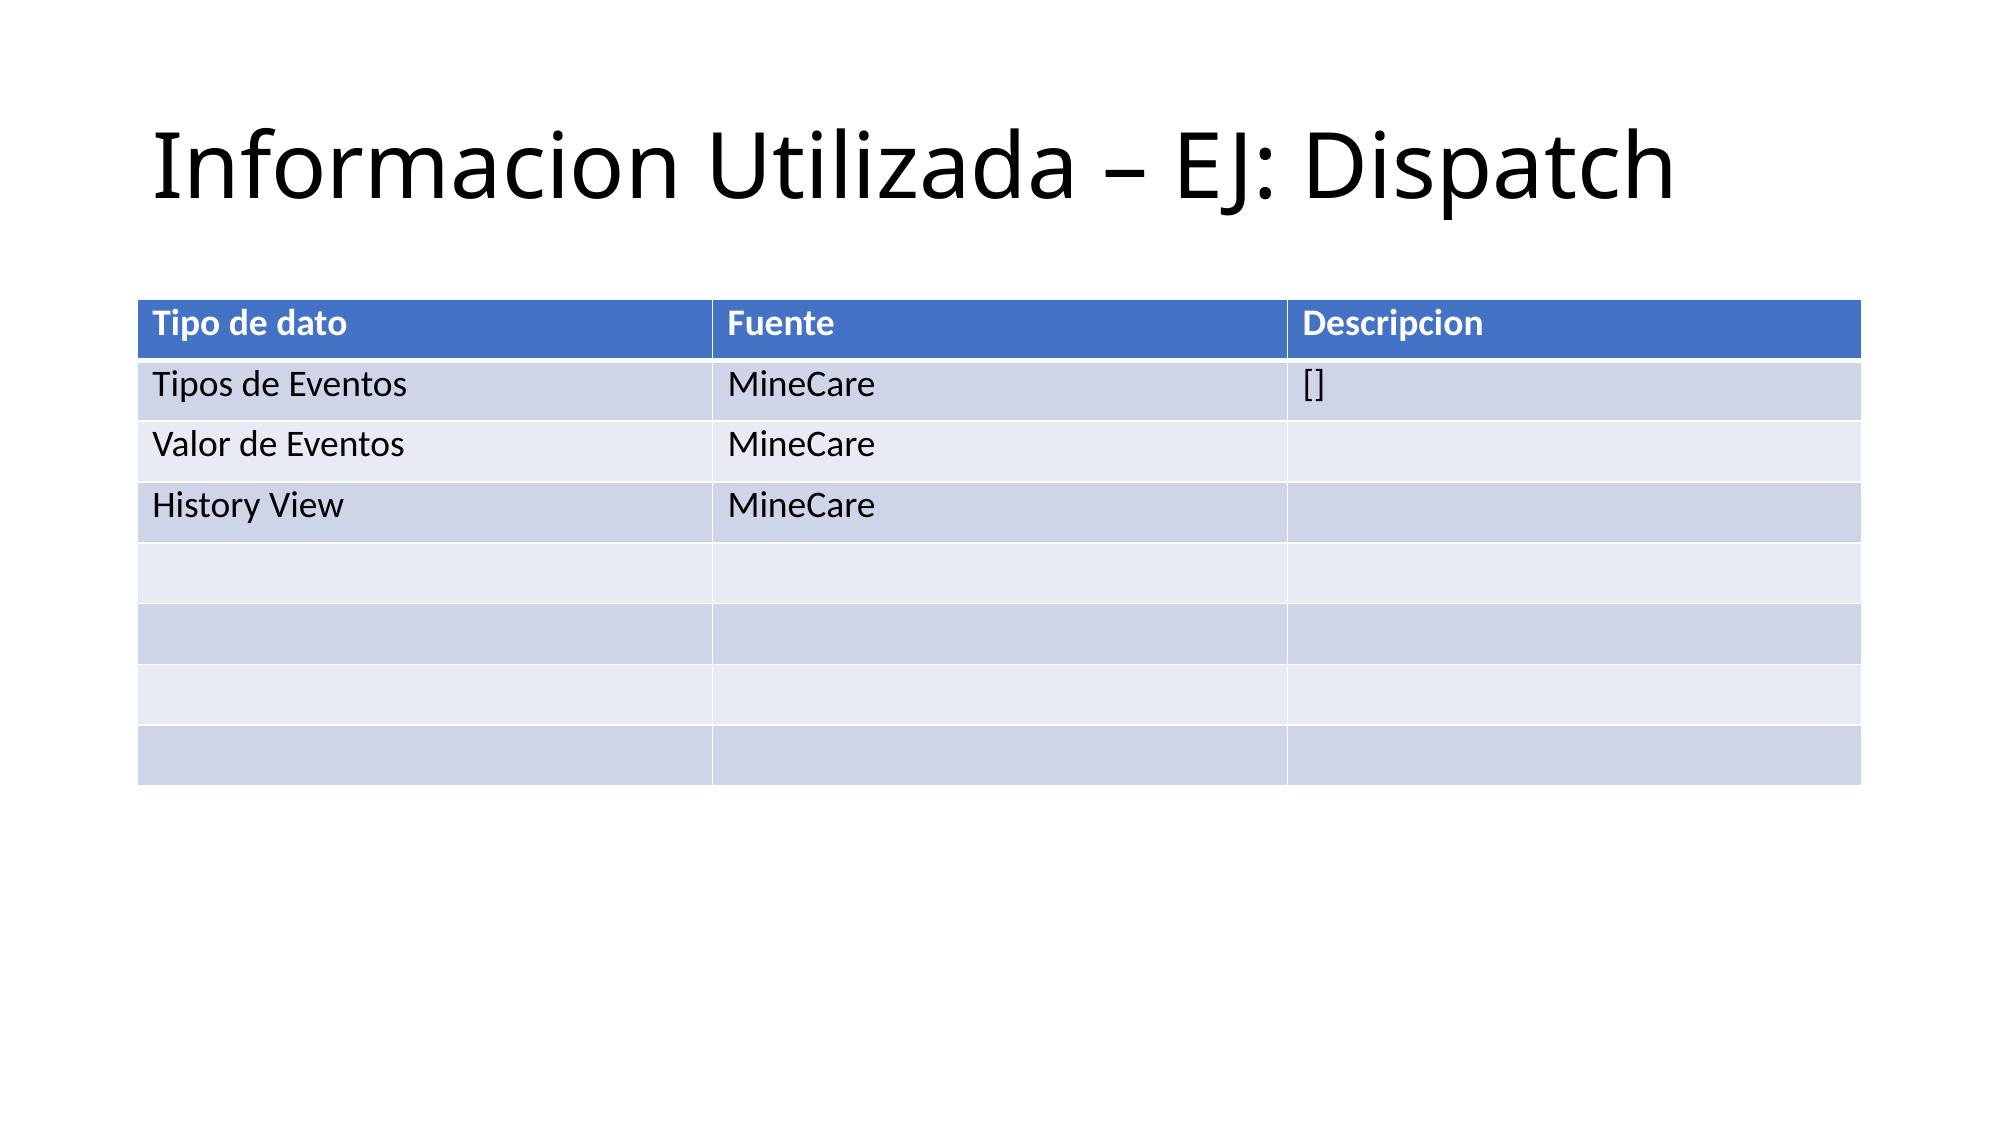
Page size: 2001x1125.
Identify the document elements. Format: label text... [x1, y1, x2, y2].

table_cell MineCare [713, 422, 1287, 481]
table_cell [1288, 422, 1861, 481]
table_cell [713, 665, 1287, 724]
table_cell [713, 726, 1287, 785]
table_cell [138, 544, 712, 603]
table_cell History View [138, 483, 712, 542]
table_cell [138, 604, 712, 664]
table_cell [713, 544, 1287, 603]
table_cell [1288, 483, 1861, 542]
table_header Descripcion [1288, 300, 1861, 358]
table_cell [] [1288, 363, 1861, 420]
table_cell MineCare [713, 363, 1287, 420]
table_header Tipo de dato [138, 300, 712, 358]
table_cell [1288, 665, 1861, 724]
table_cell [138, 665, 712, 724]
title Informacion Utilizada – EJ: Dispatch [137, 59, 1863, 278]
table_cell Valor de Eventos [138, 422, 712, 481]
table_cell Tipos de Eventos [138, 363, 712, 420]
table_cell [713, 604, 1287, 664]
table_cell [138, 726, 712, 785]
table_cell [1288, 604, 1861, 664]
table_cell [1288, 544, 1861, 603]
table_cell MineCare [713, 483, 1287, 542]
table_cell [1288, 726, 1861, 785]
table_header Fuente [713, 300, 1287, 358]
